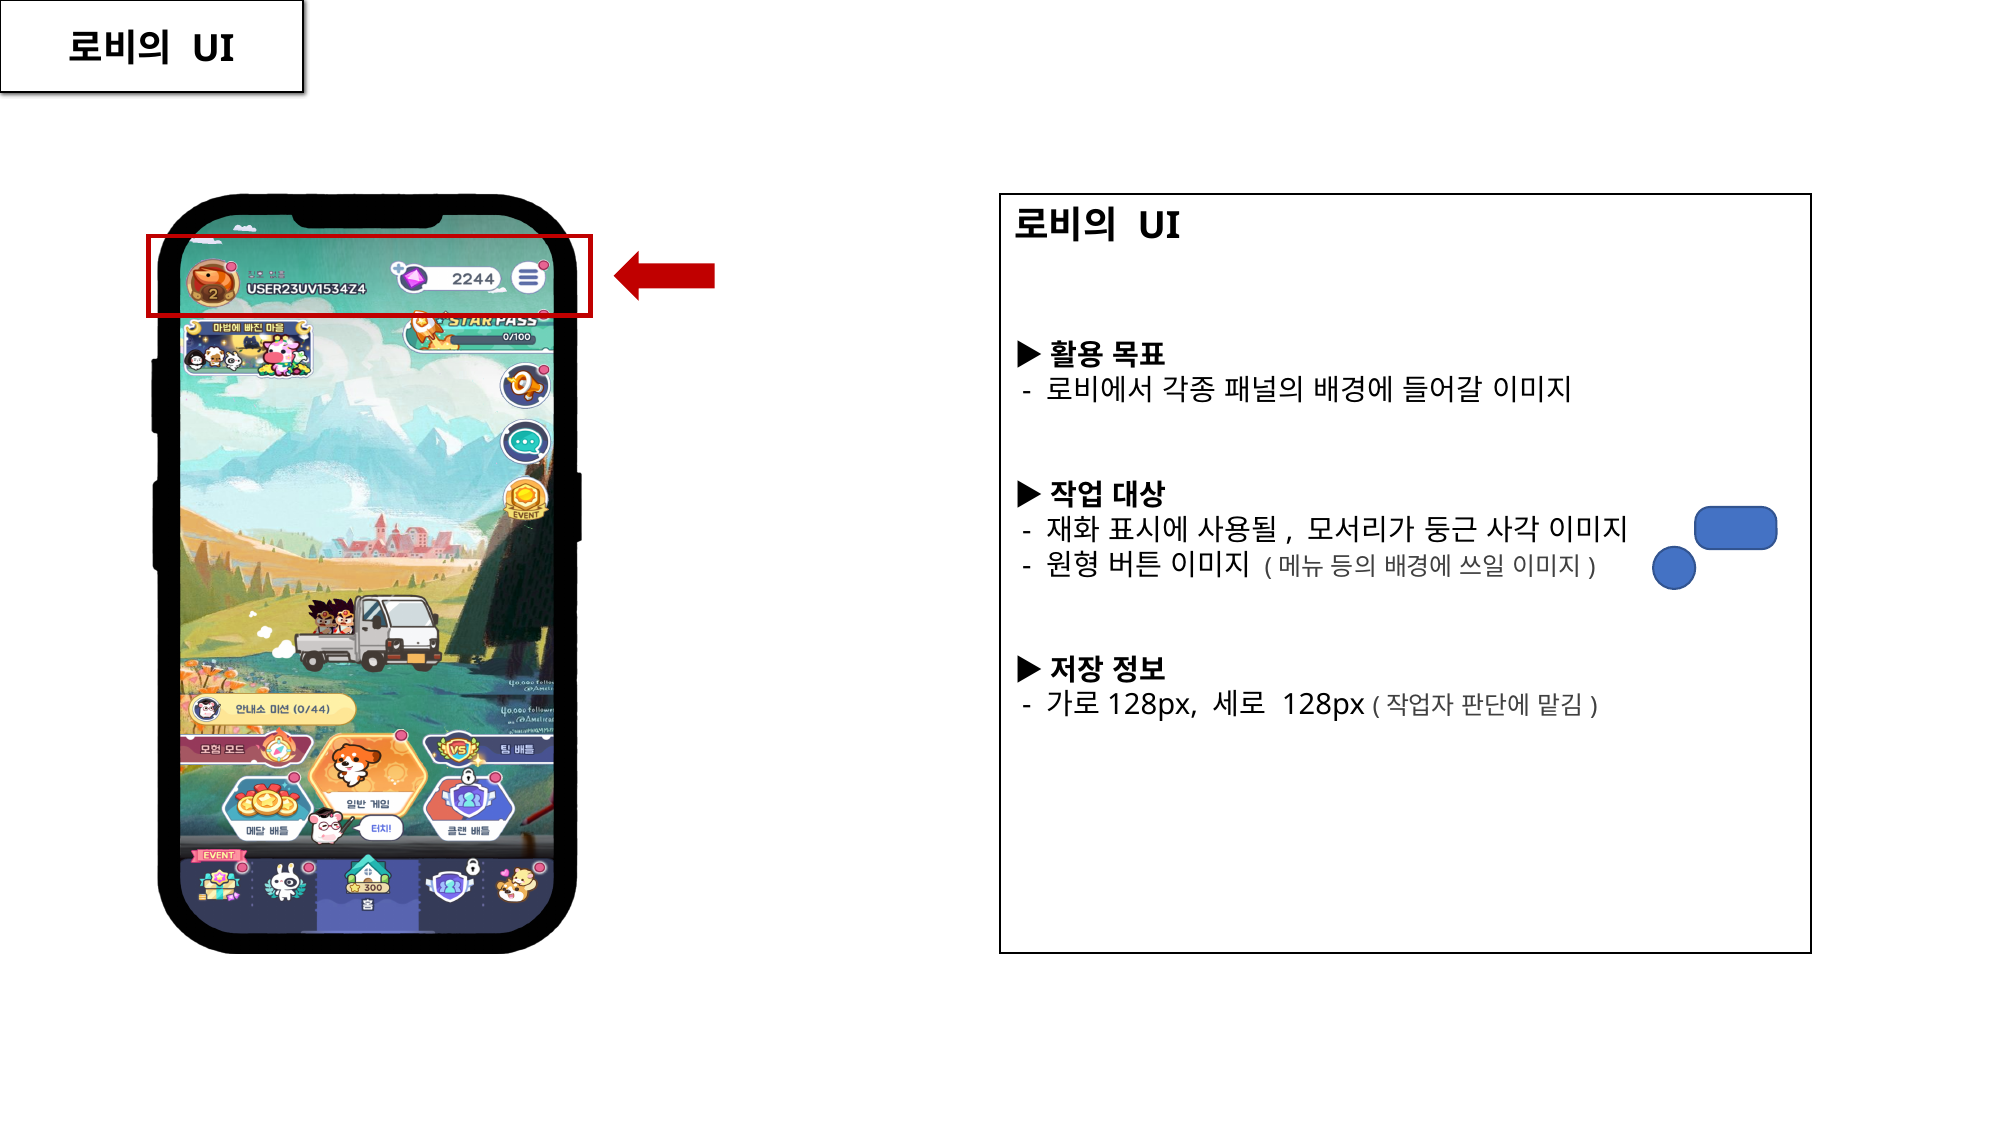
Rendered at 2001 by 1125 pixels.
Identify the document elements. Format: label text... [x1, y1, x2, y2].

text_box [147, 235, 151, 317]
text_box [582, 235, 592, 317]
text_box 로비의 UI [0, 0, 304, 93]
text_box [1694, 505, 1778, 551]
text_box [612, 248, 716, 304]
text_box 로비의 UI ▶활용 목표 - 로비에서 각종 패널의 배경에 들어갈 이미지 ▶작업 대상 - 재화 표시에 사용될, 모서리가 둥근 사각 이미지 - 원형 버튼 이미지 (메뉴 등의 배경에 쓰일 이미지) ▶저장 정보 - 가로128px, 세로 128px (작업자 판단에 맡김) [999, 193, 1812, 954]
text_box [1652, 545, 1697, 590]
picture [151, 193, 582, 954]
